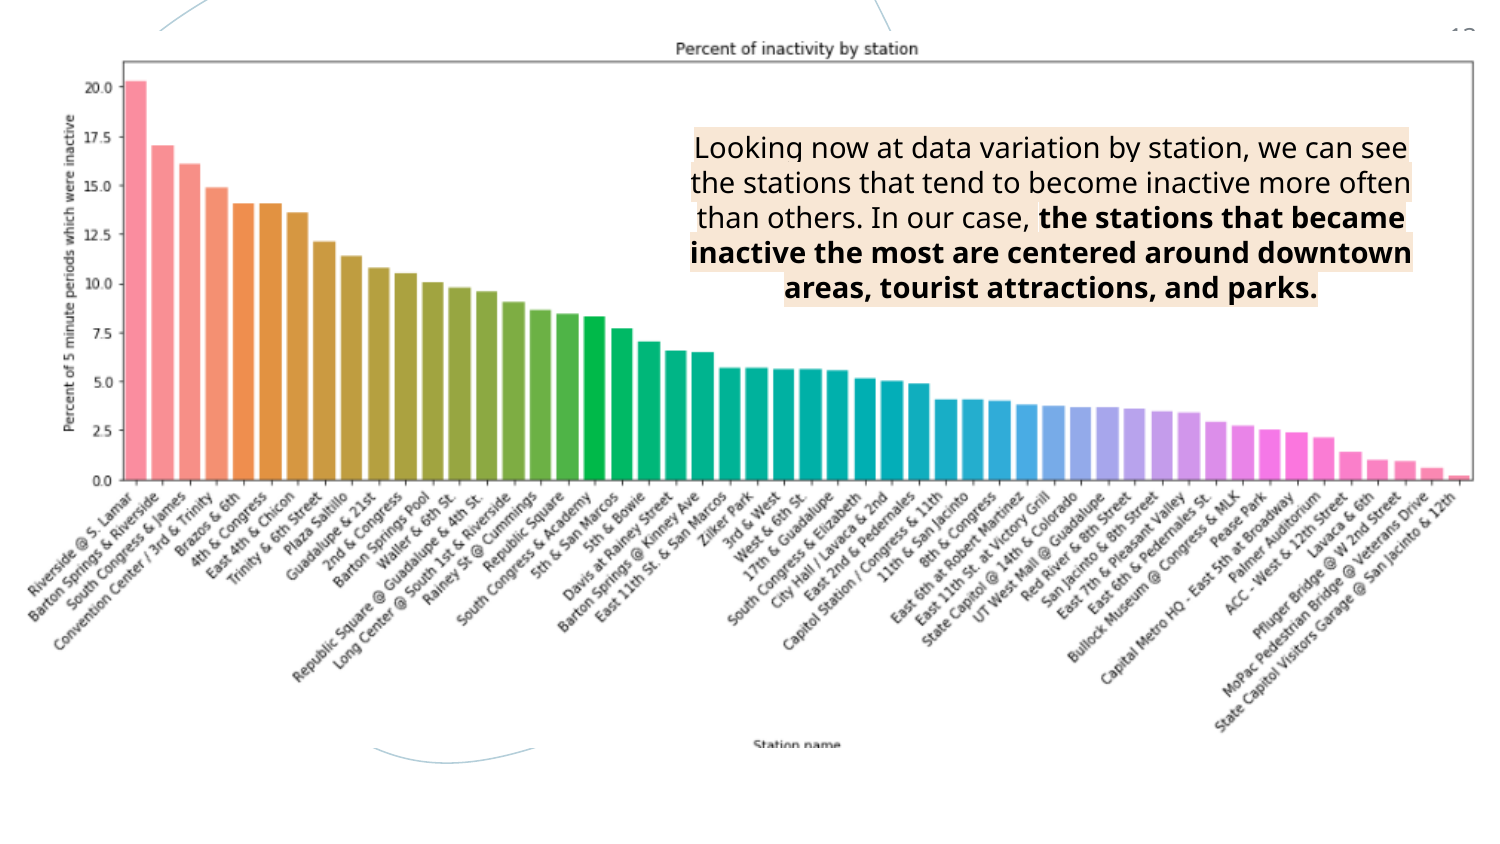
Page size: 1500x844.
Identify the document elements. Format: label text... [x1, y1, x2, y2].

slide_number ‹#› [1387, 21, 1478, 30]
picture [0, 31, 1490, 748]
